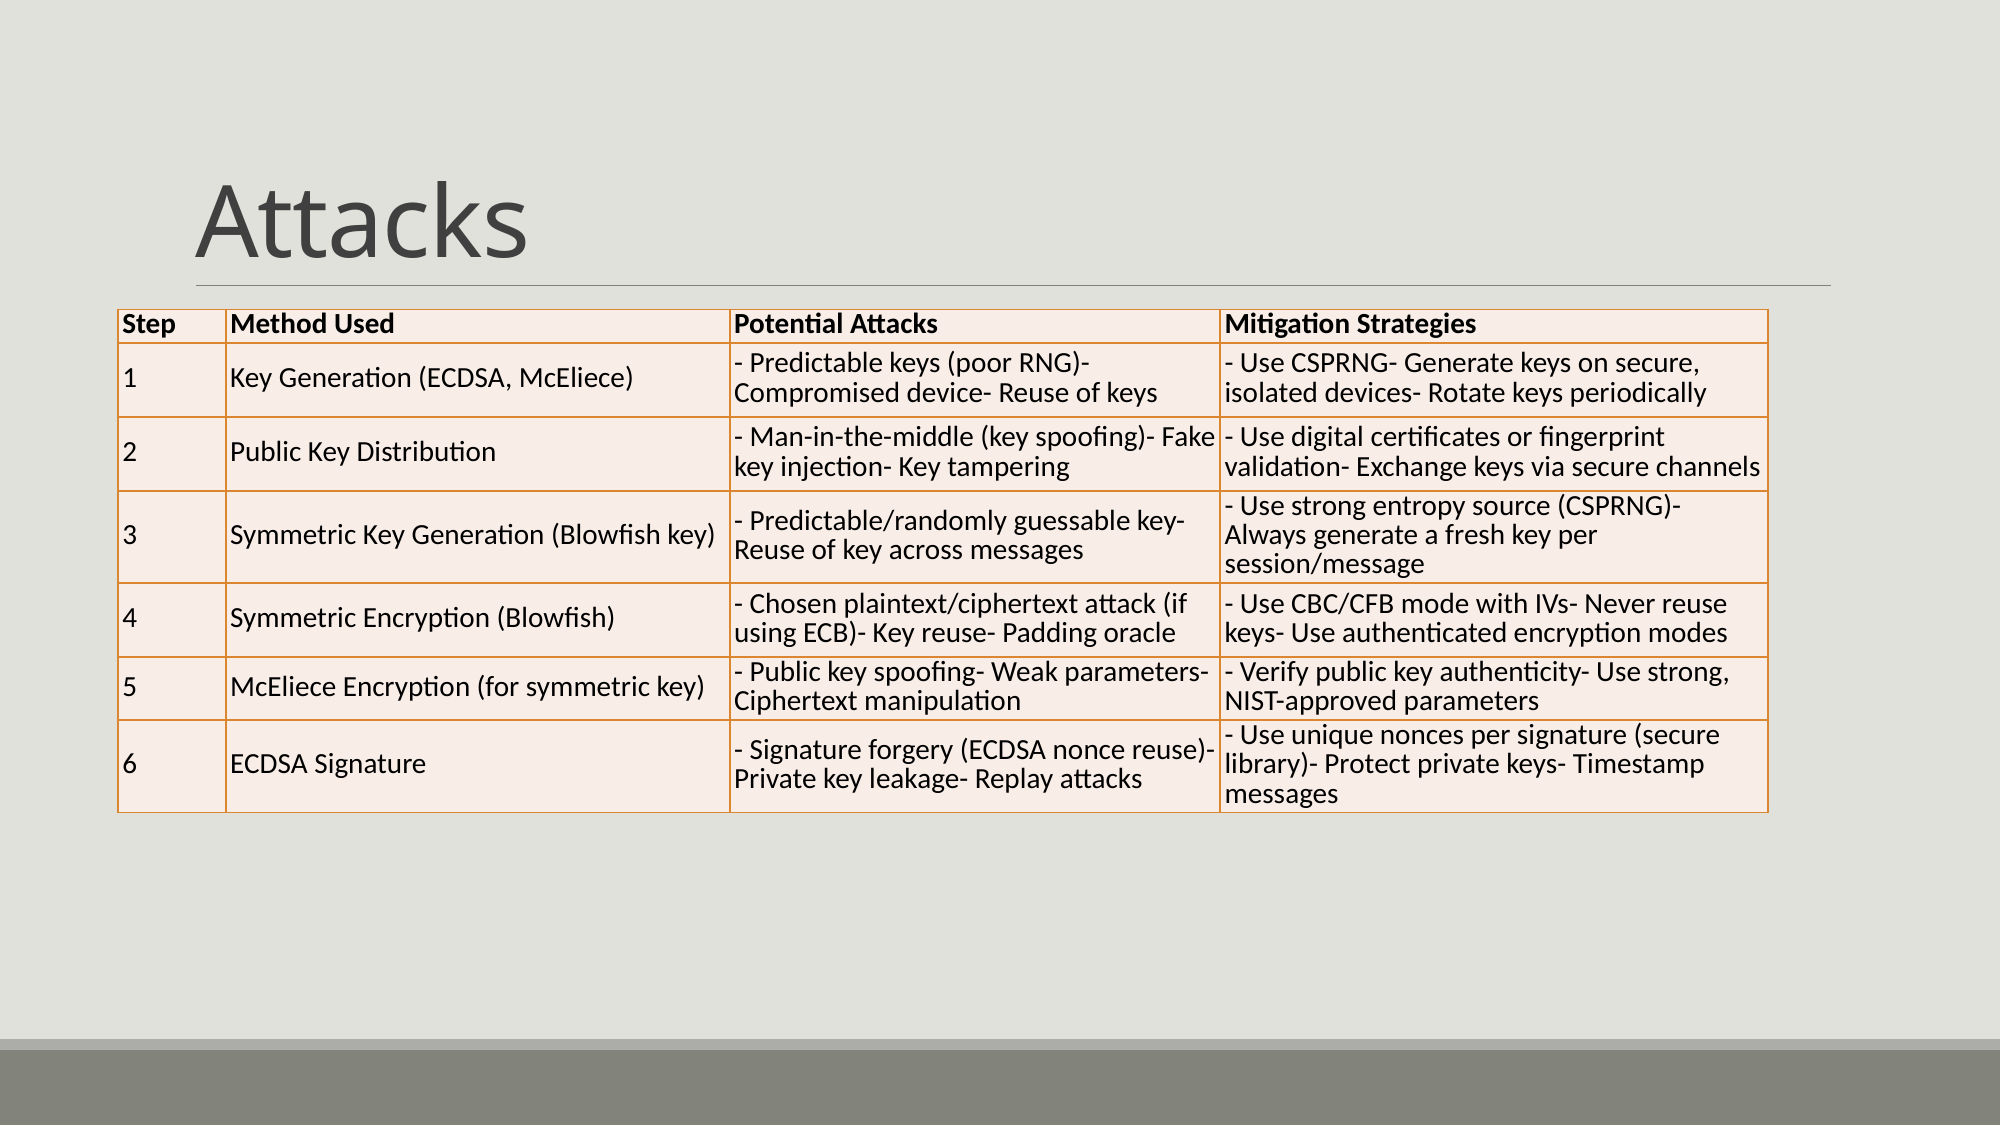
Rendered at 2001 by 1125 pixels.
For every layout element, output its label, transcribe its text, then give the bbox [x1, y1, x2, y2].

table_cell Key Generation (ECDSA, McEliece) [227, 344, 729, 416]
table_cell 1 [119, 344, 225, 416]
table_cell - Use unique nonces per signature (secure library)- Protect private keys- Timestamp messages [1221, 721, 1767, 812]
table_cell - Use digital certificates or fingerprint validation- Exchange keys via secure channels [1221, 418, 1767, 490]
table_cell - Use CSPRNG- Generate keys on secure, isolated devices- Rotate keys periodically [1221, 344, 1767, 416]
table_cell 5 [119, 658, 225, 719]
table_cell - Predictable keys (poor RNG)- Compromised device- Reuse of keys [731, 344, 1219, 416]
table_cell 2 [119, 418, 225, 490]
table_header Method Used [227, 310, 729, 342]
table_cell Public Key Distribution [227, 418, 729, 490]
table_cell - Use strong entropy source (CSPRNG)- Always generate a fresh key per session/message [1221, 492, 1767, 582]
table_header Step [119, 310, 225, 342]
table_cell 3 [119, 492, 225, 582]
table_cell 6 [119, 721, 225, 812]
table_cell - Use CBC/CFB mode with IVs- Never reuse keys- Use authenticated encryption modes [1221, 584, 1767, 656]
table_cell - Signature forgery (ECDSA nonce reuse)- Private key leakage- Replay attacks [731, 721, 1219, 812]
table_cell 4 [119, 584, 225, 656]
table_cell Symmetric Key Generation (Blowfish key) [227, 492, 729, 582]
table_cell McEliece Encryption (for symmetric key) [227, 658, 729, 719]
table_header Potential Attacks [731, 310, 1219, 342]
title Attacks [180, 47, 1830, 285]
table_cell - Verify public key authenticity- Use strong, NIST-approved parameters [1221, 658, 1767, 719]
table_cell - Predictable/randomly guessable key- Reuse of key across messages [731, 492, 1219, 582]
table_cell - Chosen plaintext/ciphertext attack (if using ECB)- Key reuse- Padding oracle [731, 584, 1219, 656]
table_cell ECDSA Signature [227, 721, 729, 812]
table_header Mitigation Strategies [1221, 310, 1767, 342]
table_cell Symmetric Encryption (Blowfish) [227, 584, 729, 656]
table_cell - Man-in-the-middle (key spoofing)- Fake key injection- Key tampering [731, 418, 1219, 490]
table_cell - Public key spoofing- Weak parameters- Ciphertext manipulation [731, 658, 1219, 719]
